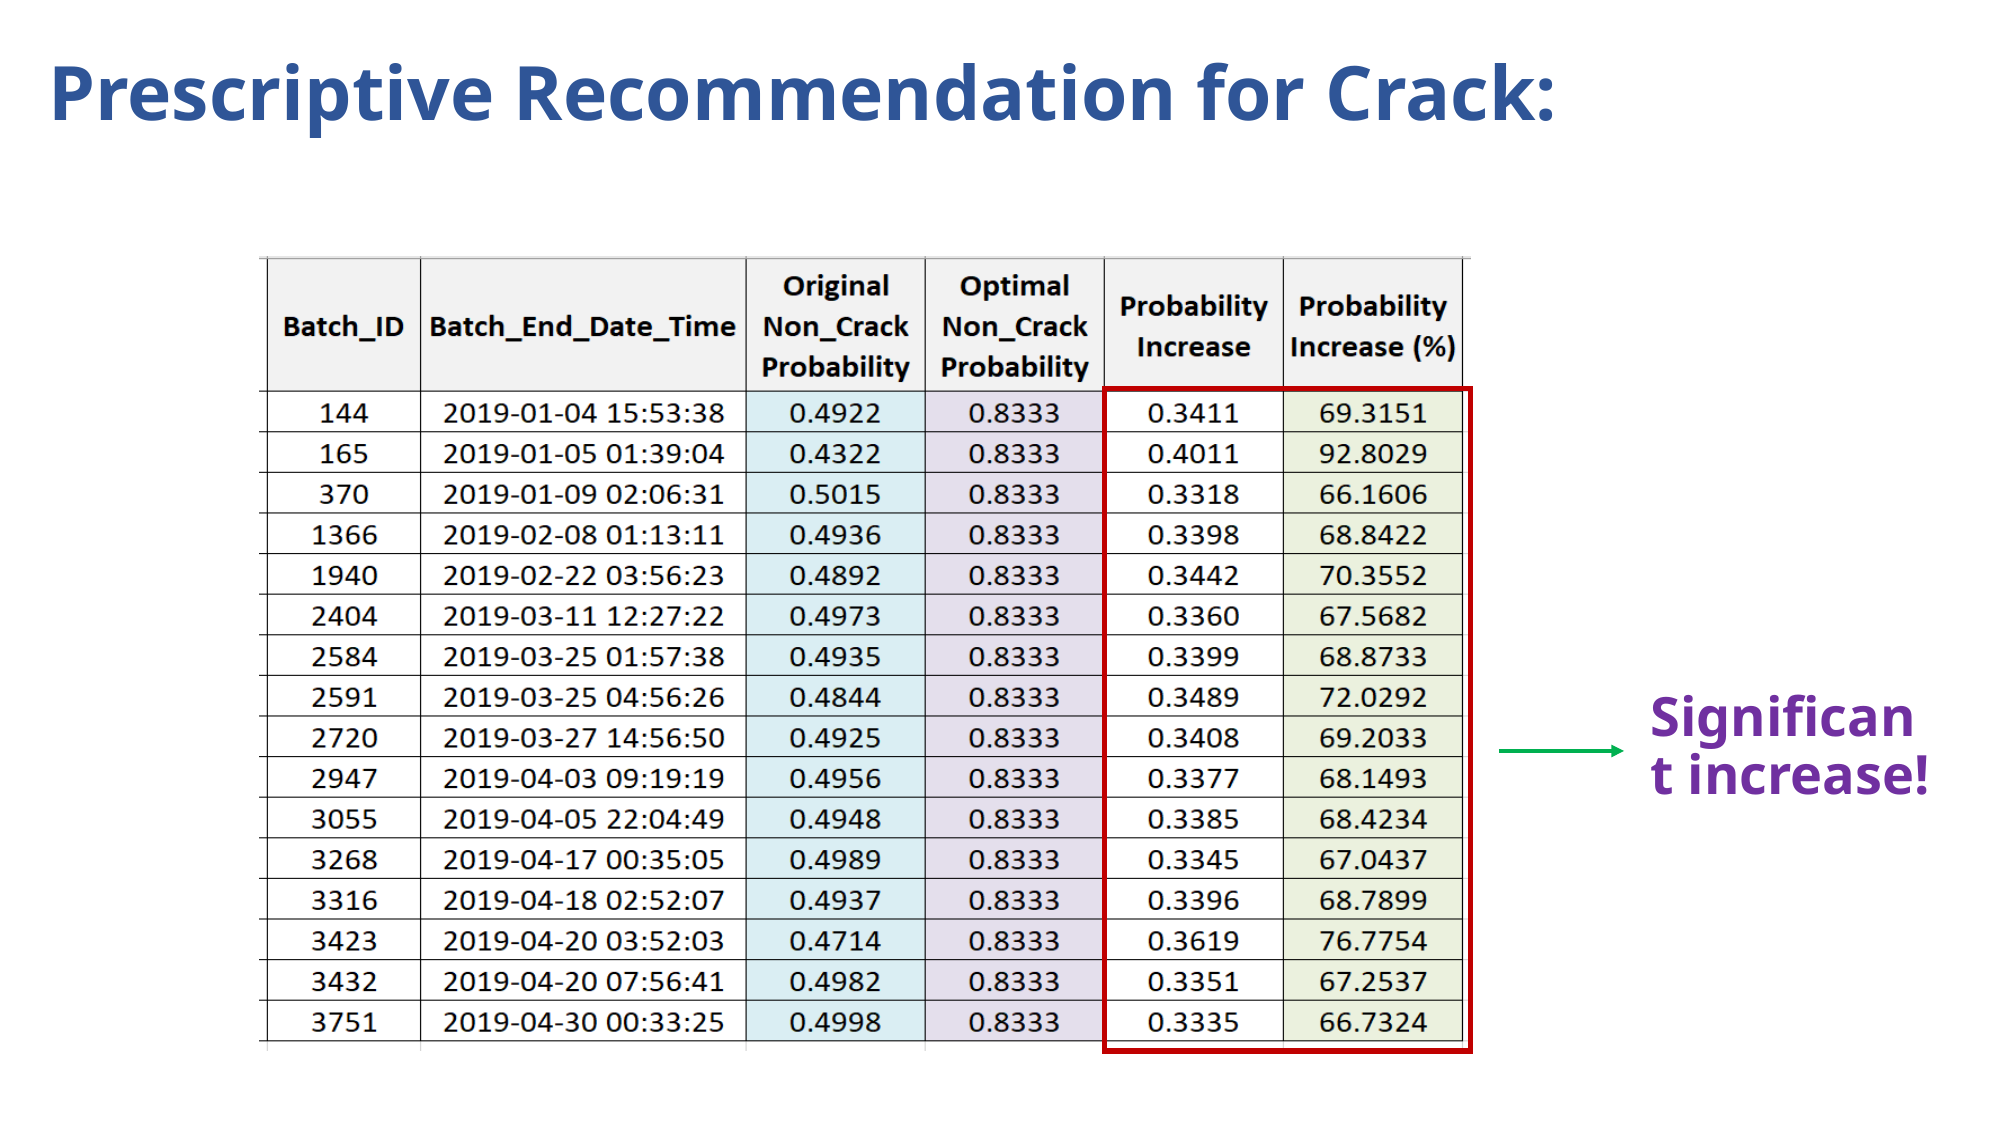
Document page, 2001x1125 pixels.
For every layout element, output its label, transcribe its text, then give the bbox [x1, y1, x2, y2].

text_box Significant increase! [1635, 653, 1946, 843]
picture [259, 256, 1471, 1051]
text_box Prescriptive Recommendation for Crack: [33, 47, 1946, 144]
